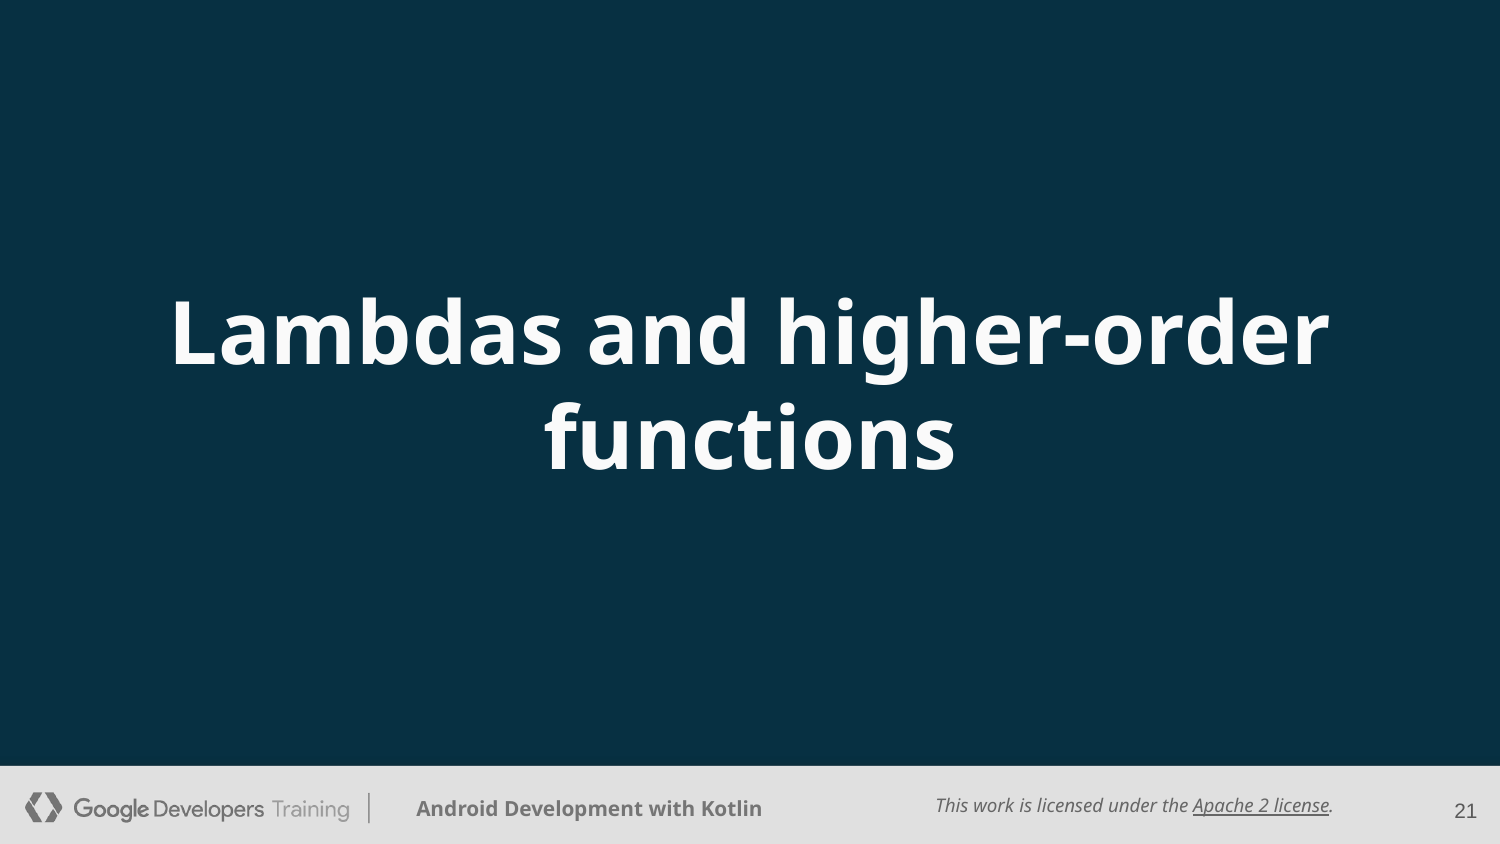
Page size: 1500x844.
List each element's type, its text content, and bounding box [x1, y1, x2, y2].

picture [0, 0, 1500, 844]
slide_number 21 [1402, 777, 1493, 842]
title Lambdas and higher-order functions [51, 0, 1449, 765]
